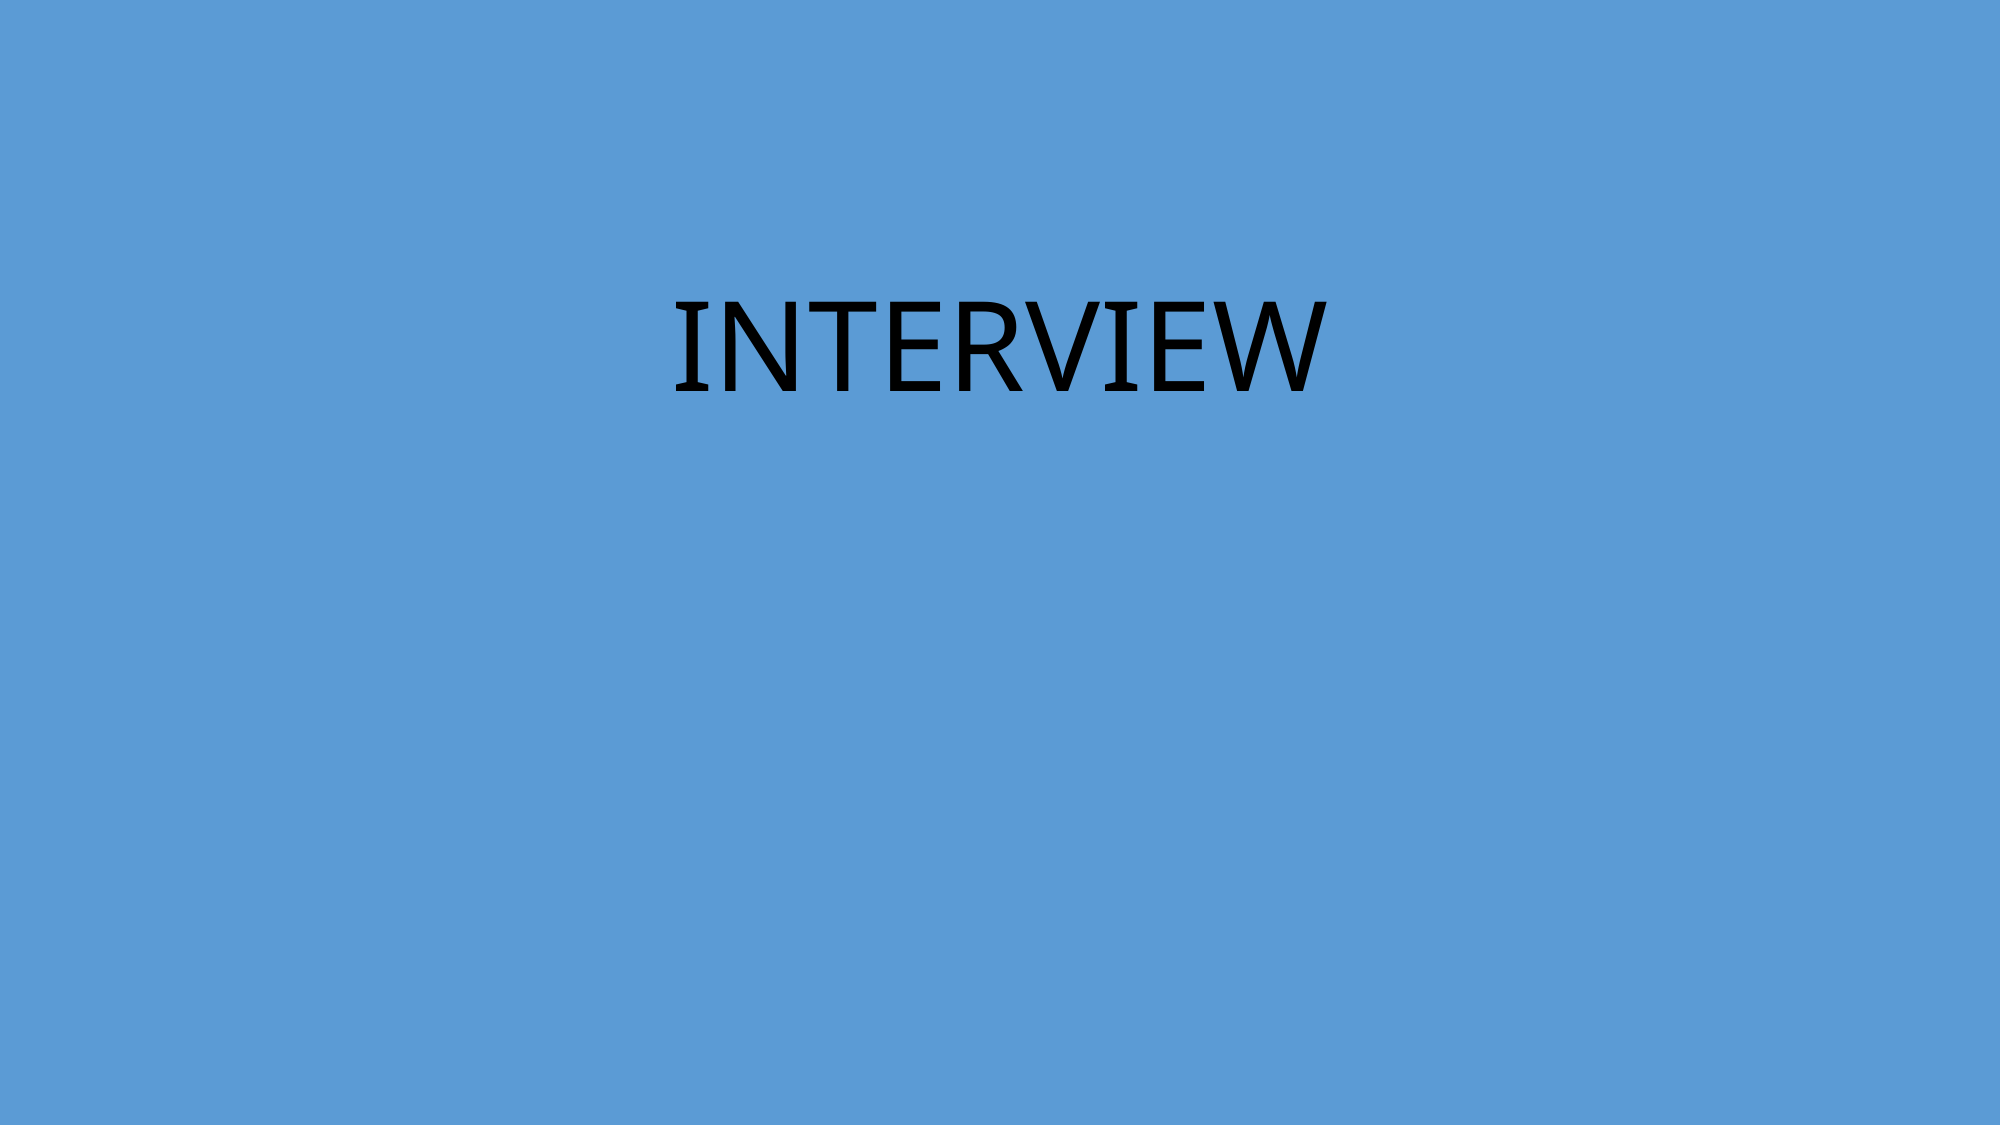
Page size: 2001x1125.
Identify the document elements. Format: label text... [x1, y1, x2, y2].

title INTERVIEW [249, 184, 1750, 576]
